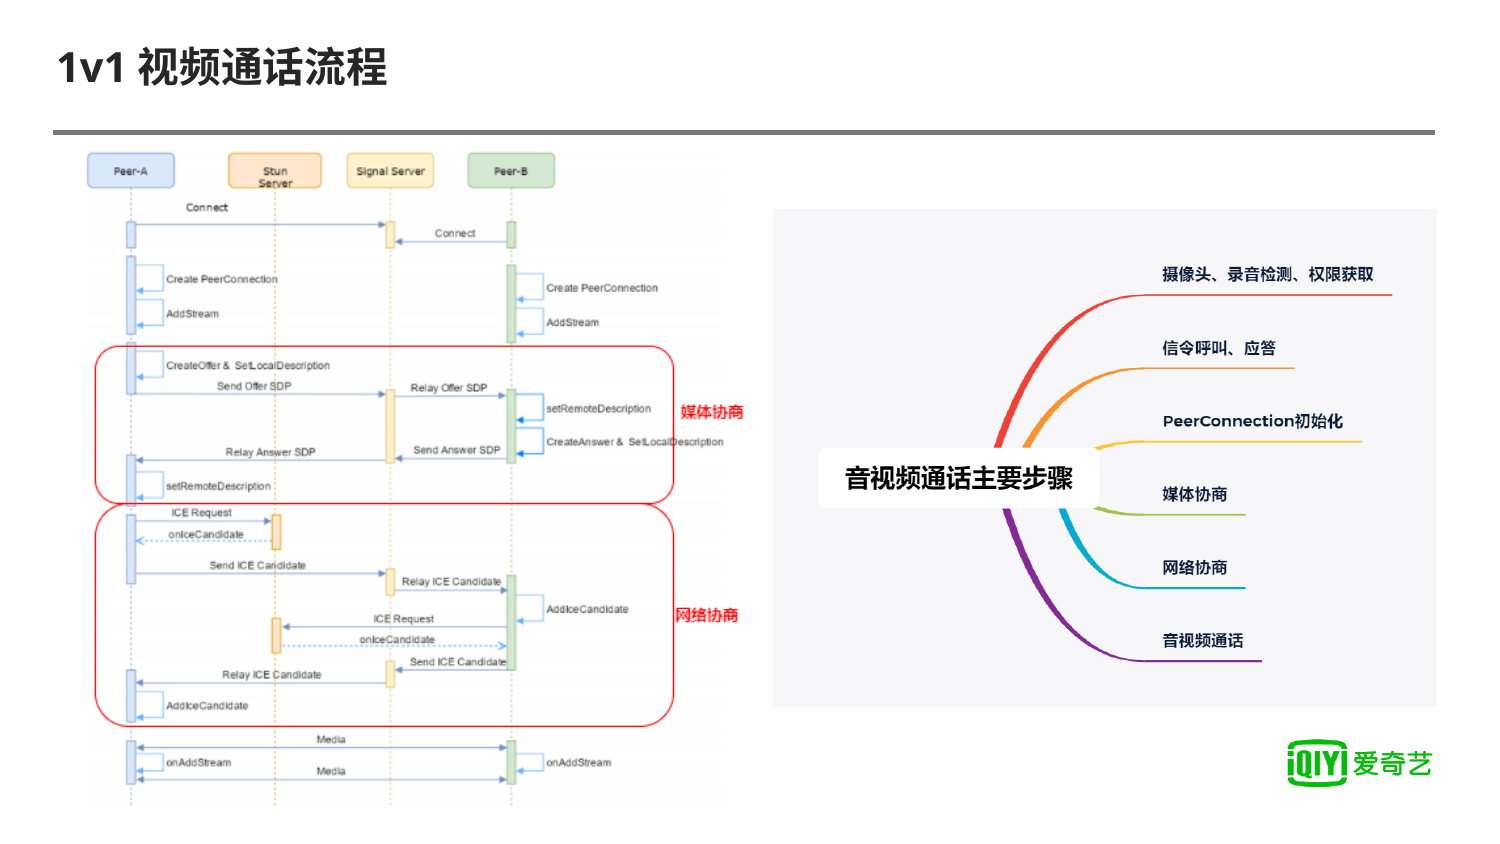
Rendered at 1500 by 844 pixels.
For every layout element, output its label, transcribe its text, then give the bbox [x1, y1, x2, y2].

picture [773, 209, 1437, 707]
picture [1269, 728, 1447, 800]
title 1v1视频通话流程 [41, 33, 1424, 115]
picture [70, 136, 753, 819]
